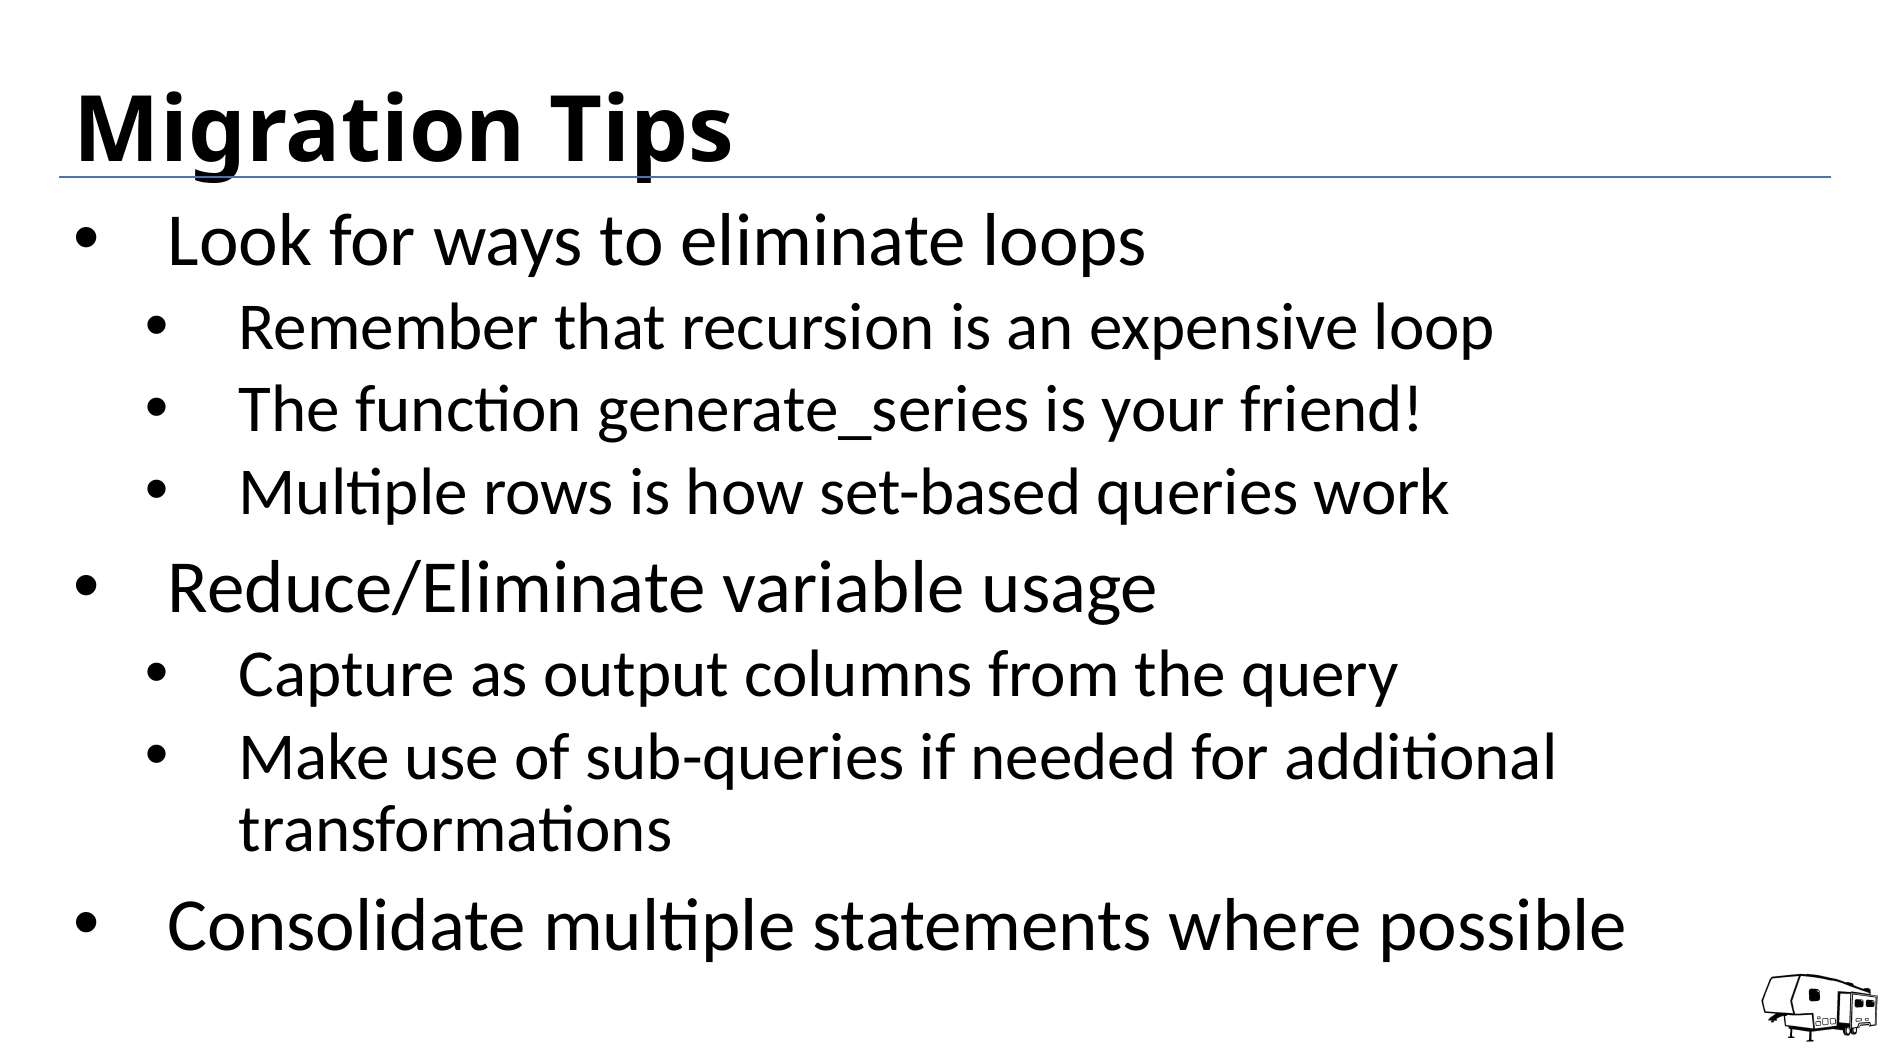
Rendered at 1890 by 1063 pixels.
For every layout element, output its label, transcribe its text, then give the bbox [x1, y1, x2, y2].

title Migration Tips [59, 56, 1831, 176]
title Migration Tips [59, 178, 1831, 190]
picture [1759, 973, 1879, 1043]
list Look for ways to eliminate loops Remember that recursion is an expensive loop The function generate_series is your friend! Multiple rows is how set-based queries work Reduce/Eliminate variable usage Capture as output columns from the query Make use of sub-queries if needed for additional transformations Consolidate multiple statements where possible [59, 193, 1831, 1034]
